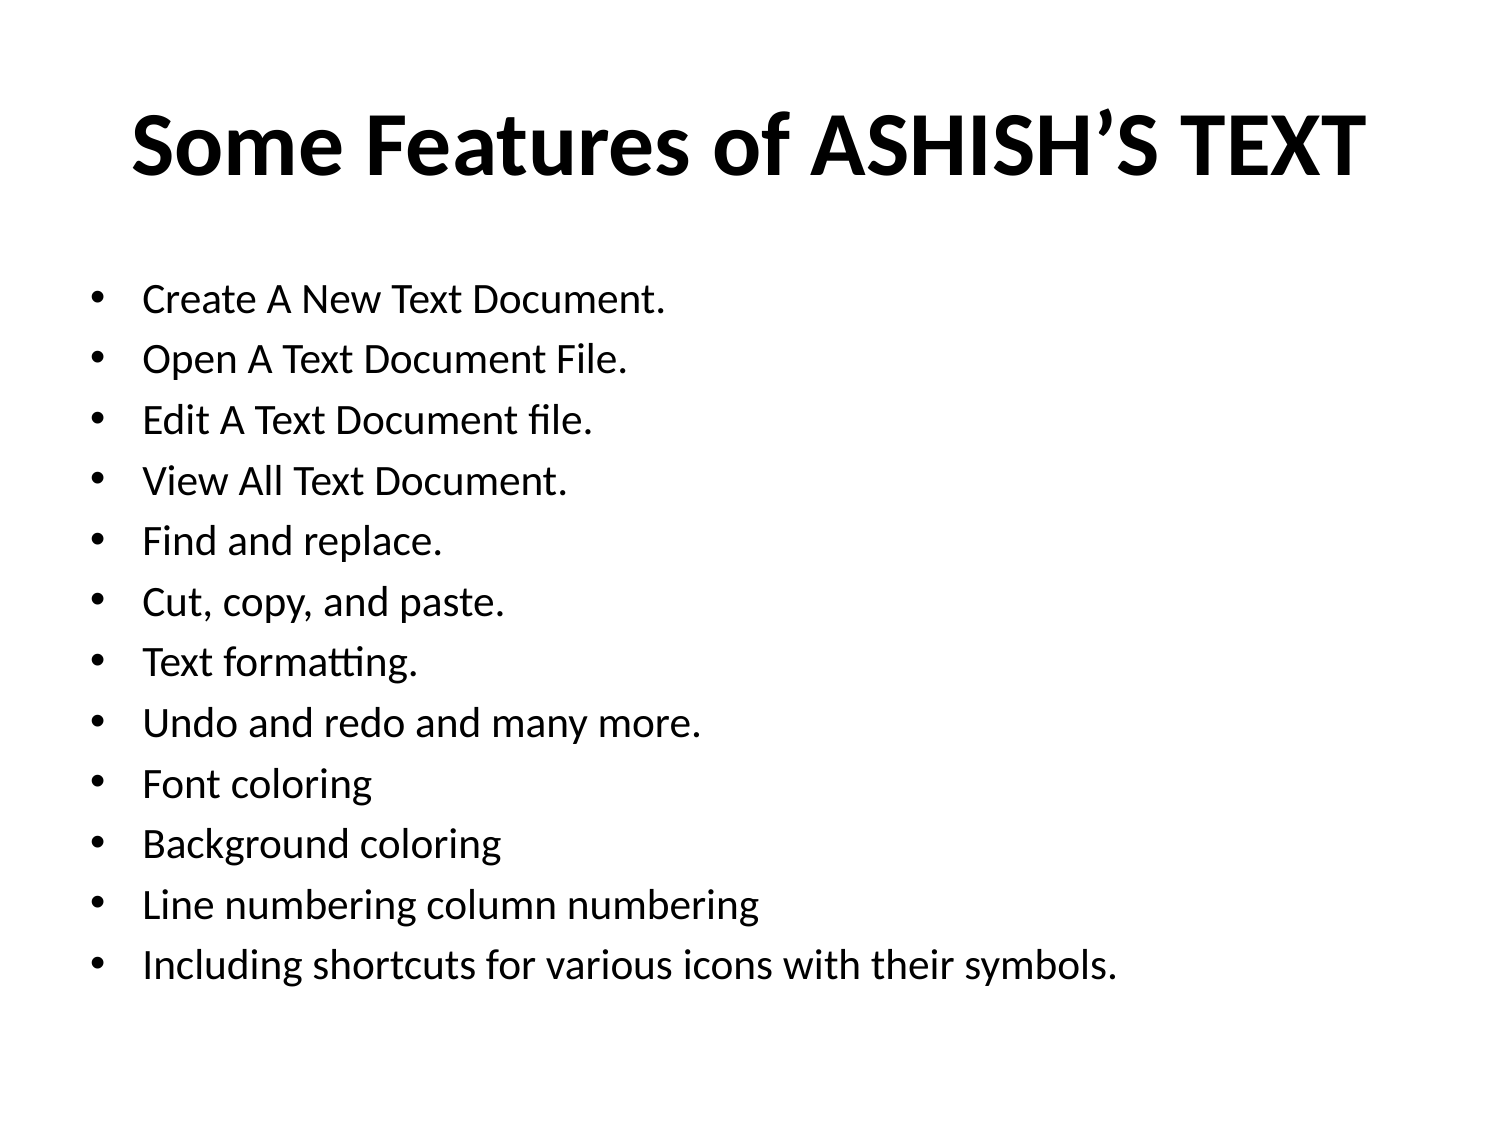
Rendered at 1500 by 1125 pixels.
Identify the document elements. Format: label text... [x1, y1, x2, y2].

title Some Features of ASHISH’S TEXT [75, 45, 1425, 233]
list Create A New Text Document. Open A Text Document File. Edit A Text Document file. View All Text Document. Find and replace. Cut, copy, and paste. Text formatting. Undo and redo and many more. Font coloring Background coloring Line numbering column numbering Including shortcuts for various icons with their symbols. [75, 262, 1425, 1005]
